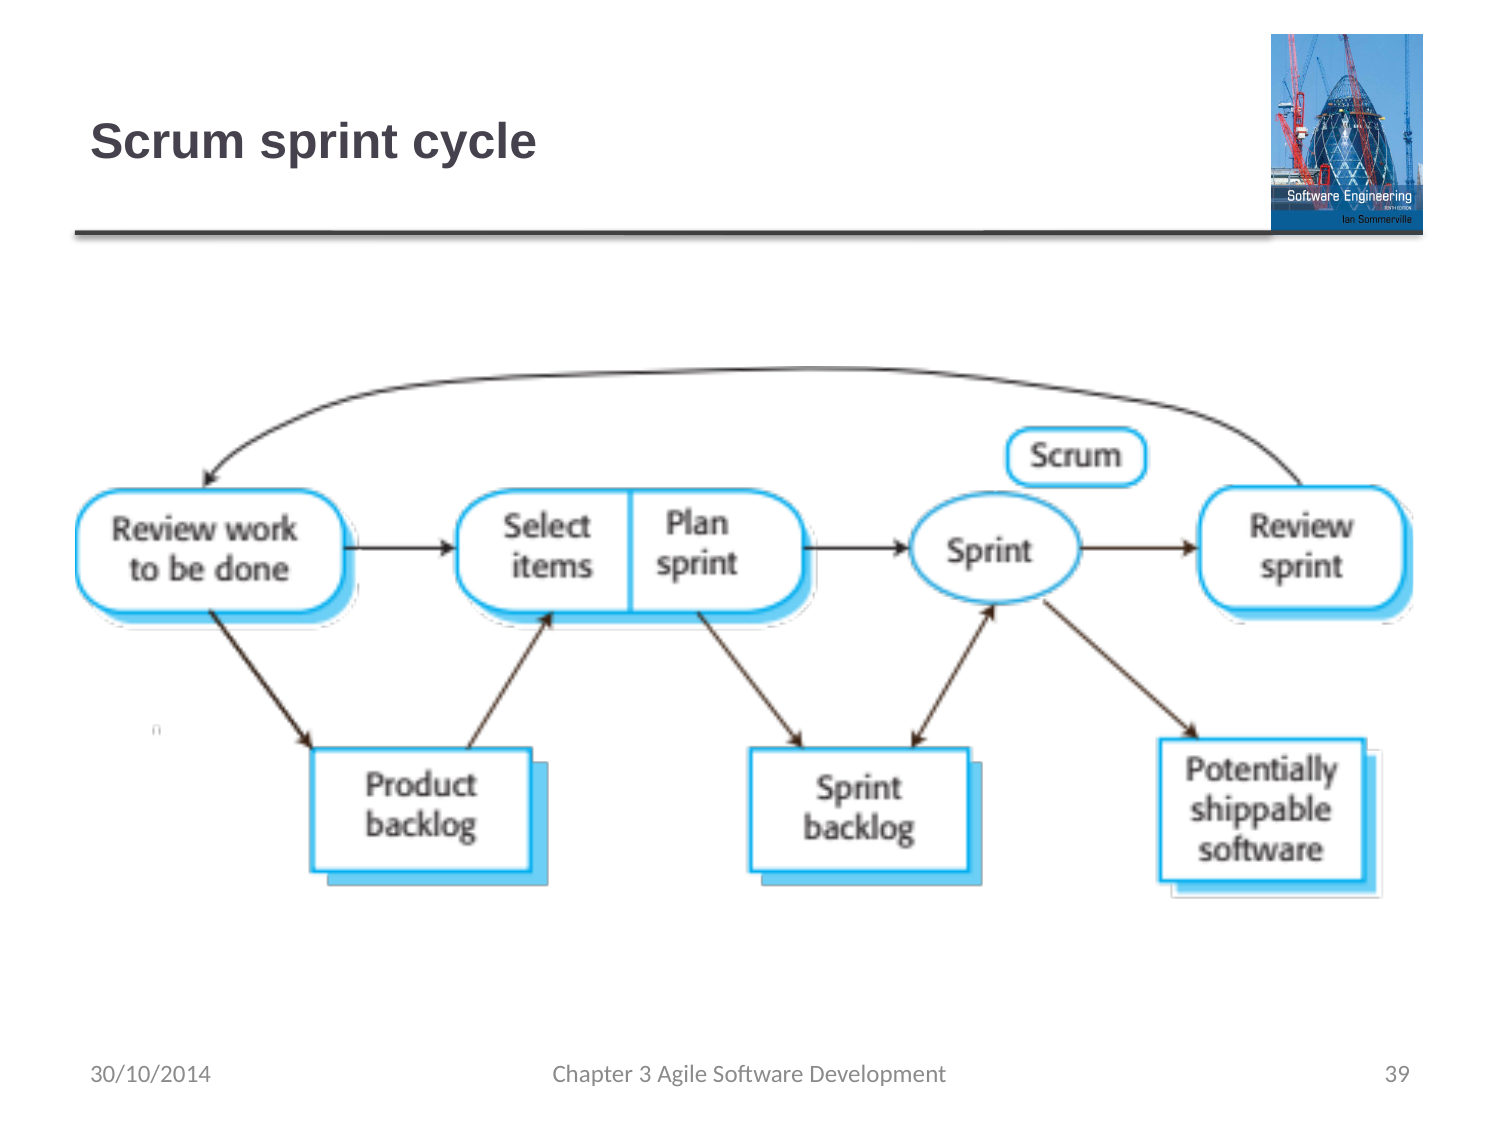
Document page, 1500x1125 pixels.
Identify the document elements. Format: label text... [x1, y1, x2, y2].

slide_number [75, 1042, 425, 1103]
picture [74, 366, 1414, 903]
title Scrum sprint cycle [74, 44, 1272, 233]
slide_number 39 [1074, 1042, 1425, 1103]
picture [1271, 34, 1423, 230]
footer Chapter 3 Agile Software Development [512, 1042, 988, 1103]
